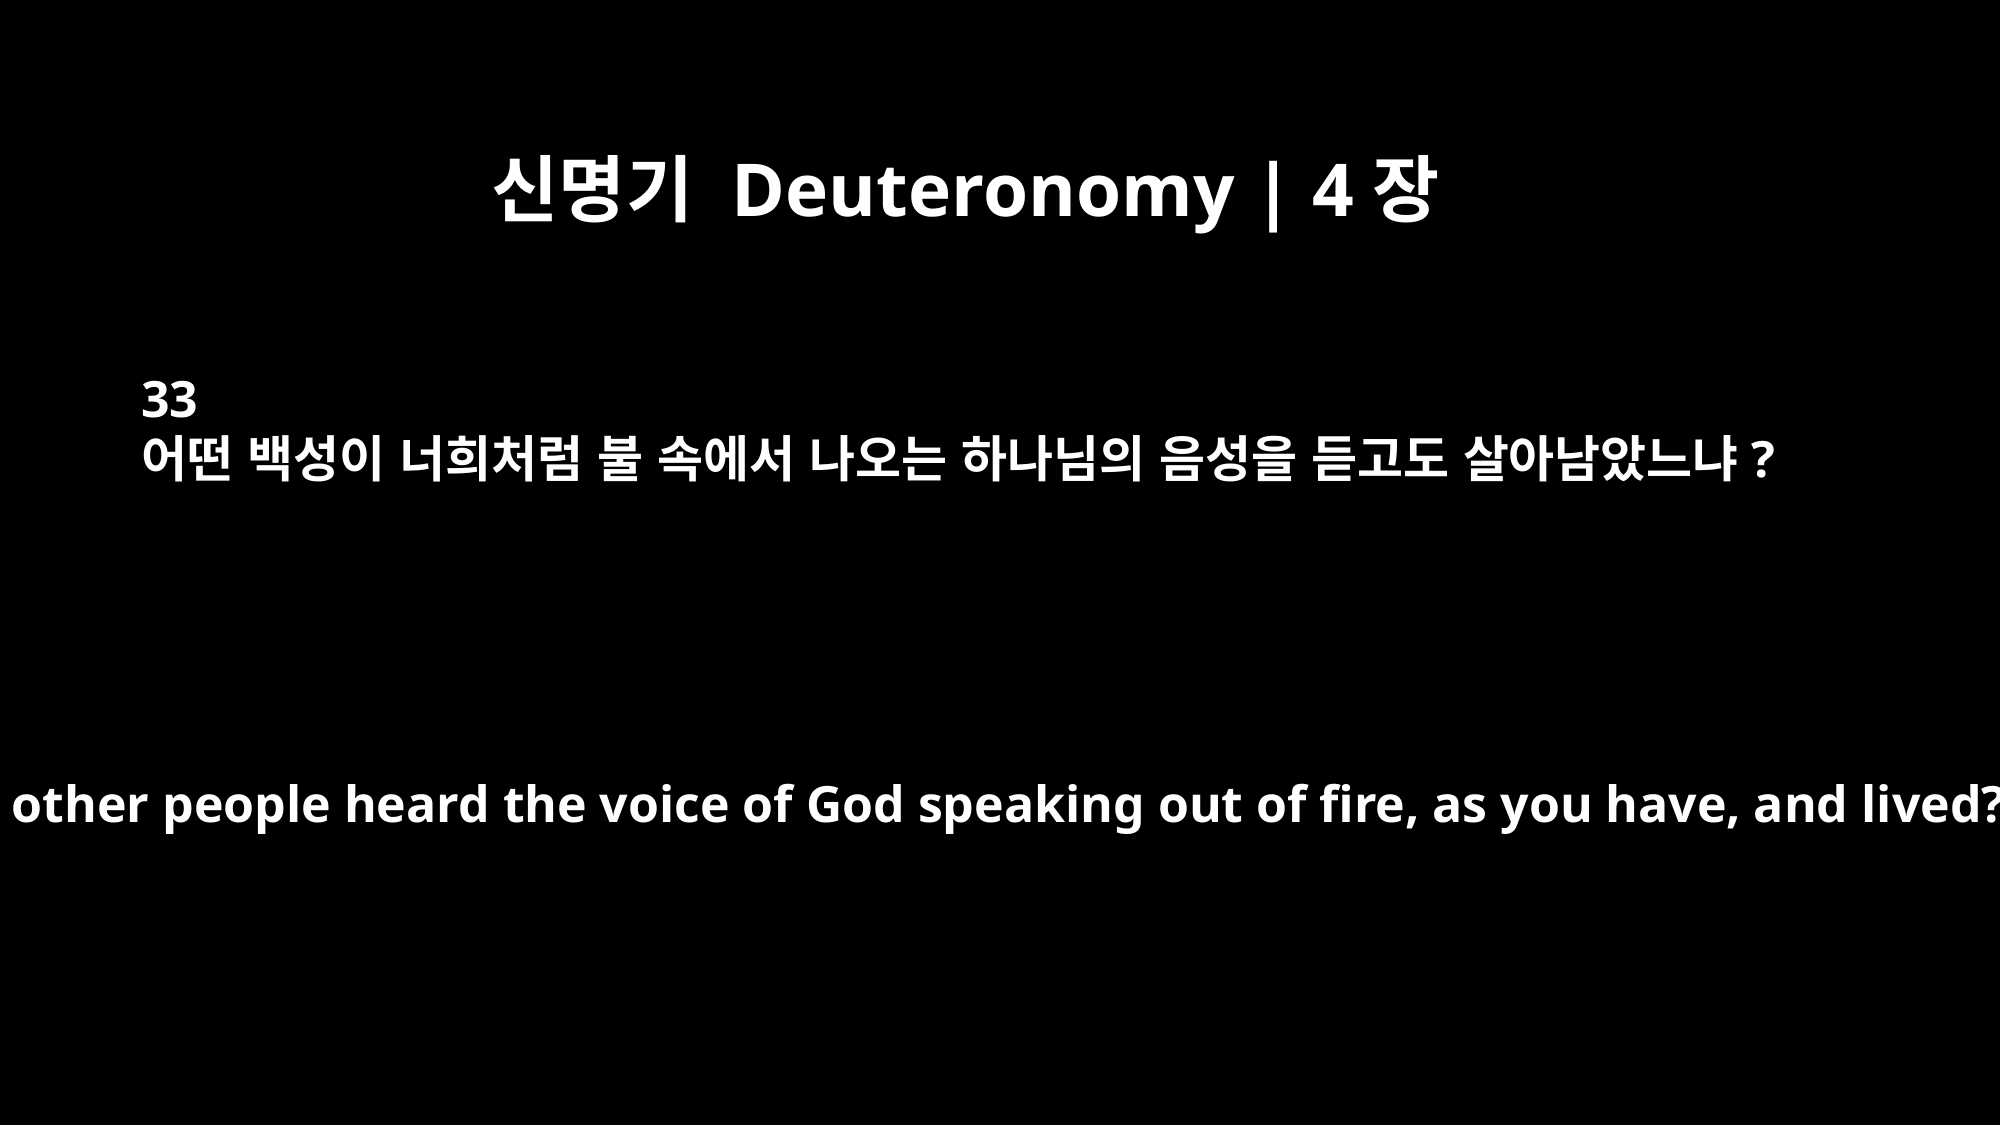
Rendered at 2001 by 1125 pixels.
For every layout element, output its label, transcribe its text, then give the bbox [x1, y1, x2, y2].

text_box 33 어떤 백성이 너희처럼 불 속에서 나오는 하나님의 음성을 듣고도 살아남았느냐? [126, 359, 1791, 495]
text_box Has any other people heard the voice of God speaking out of fire, as you have, and lived? [0, 764, 2000, 840]
text_box 신명기 Deuteronomy | 4장 [476, 136, 1455, 239]
